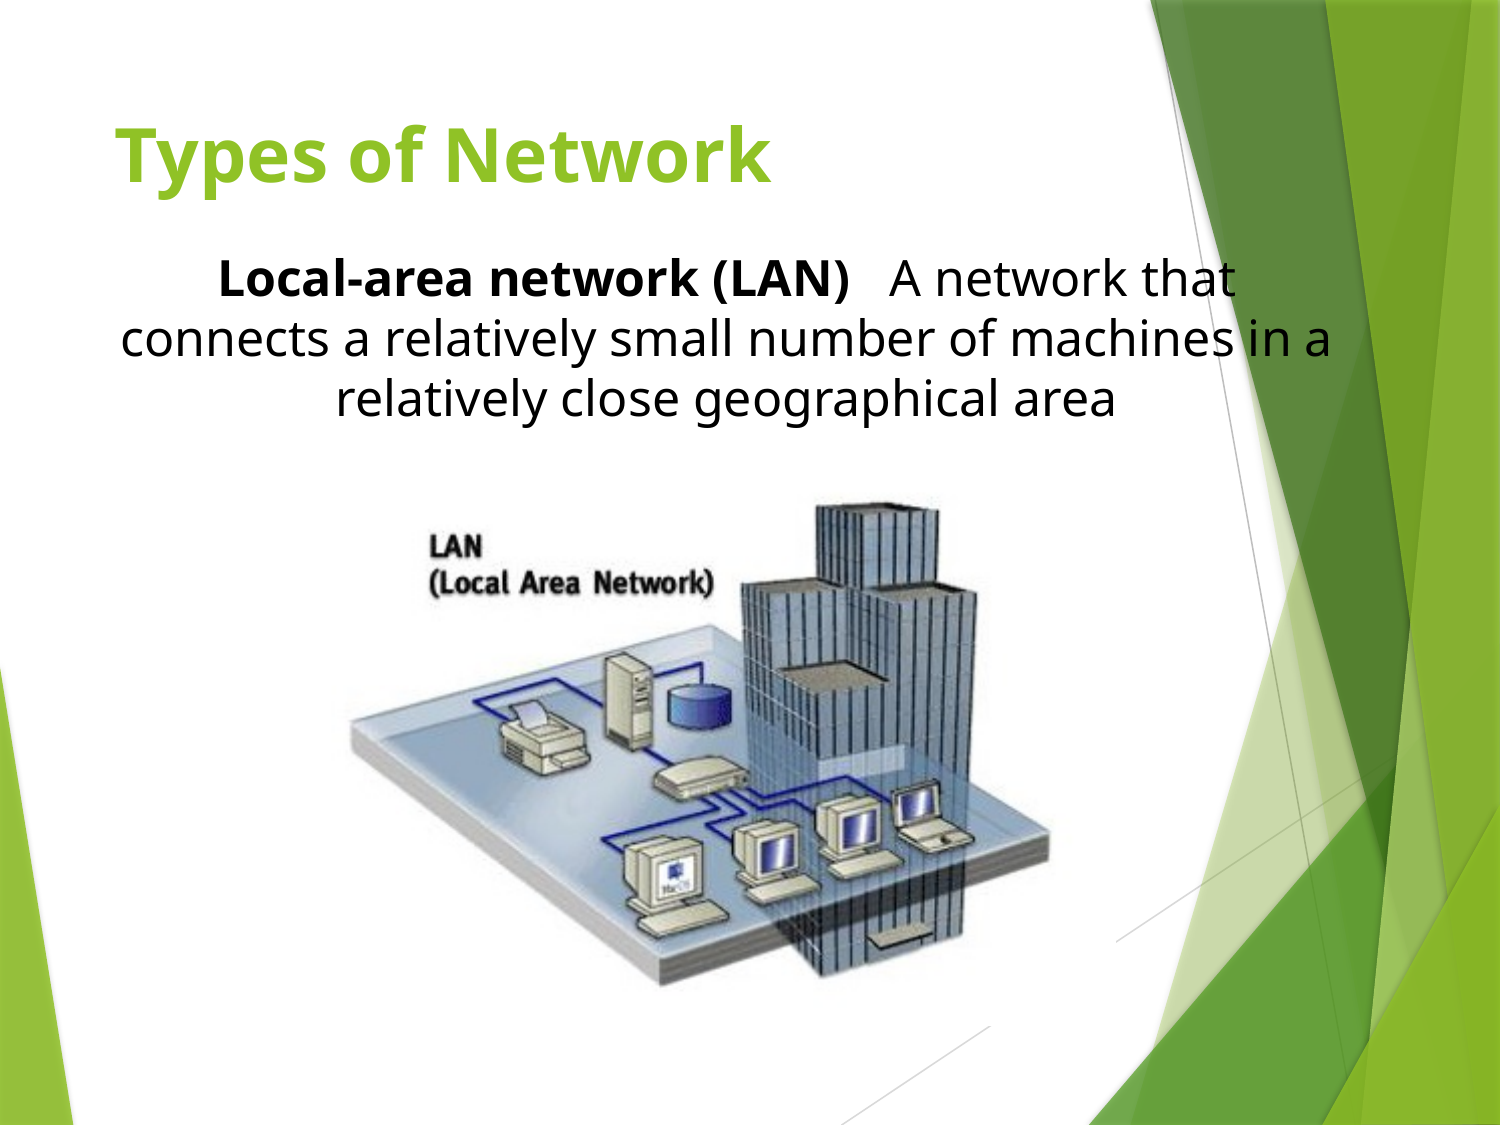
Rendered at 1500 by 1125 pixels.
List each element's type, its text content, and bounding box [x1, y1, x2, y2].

picture [299, 460, 1117, 1027]
list Local-area network (LAN) A network that connects a relatively small number of machines in a relatively close geographical area [101, 239, 1352, 876]
title Types of Network [99, 99, 1142, 317]
